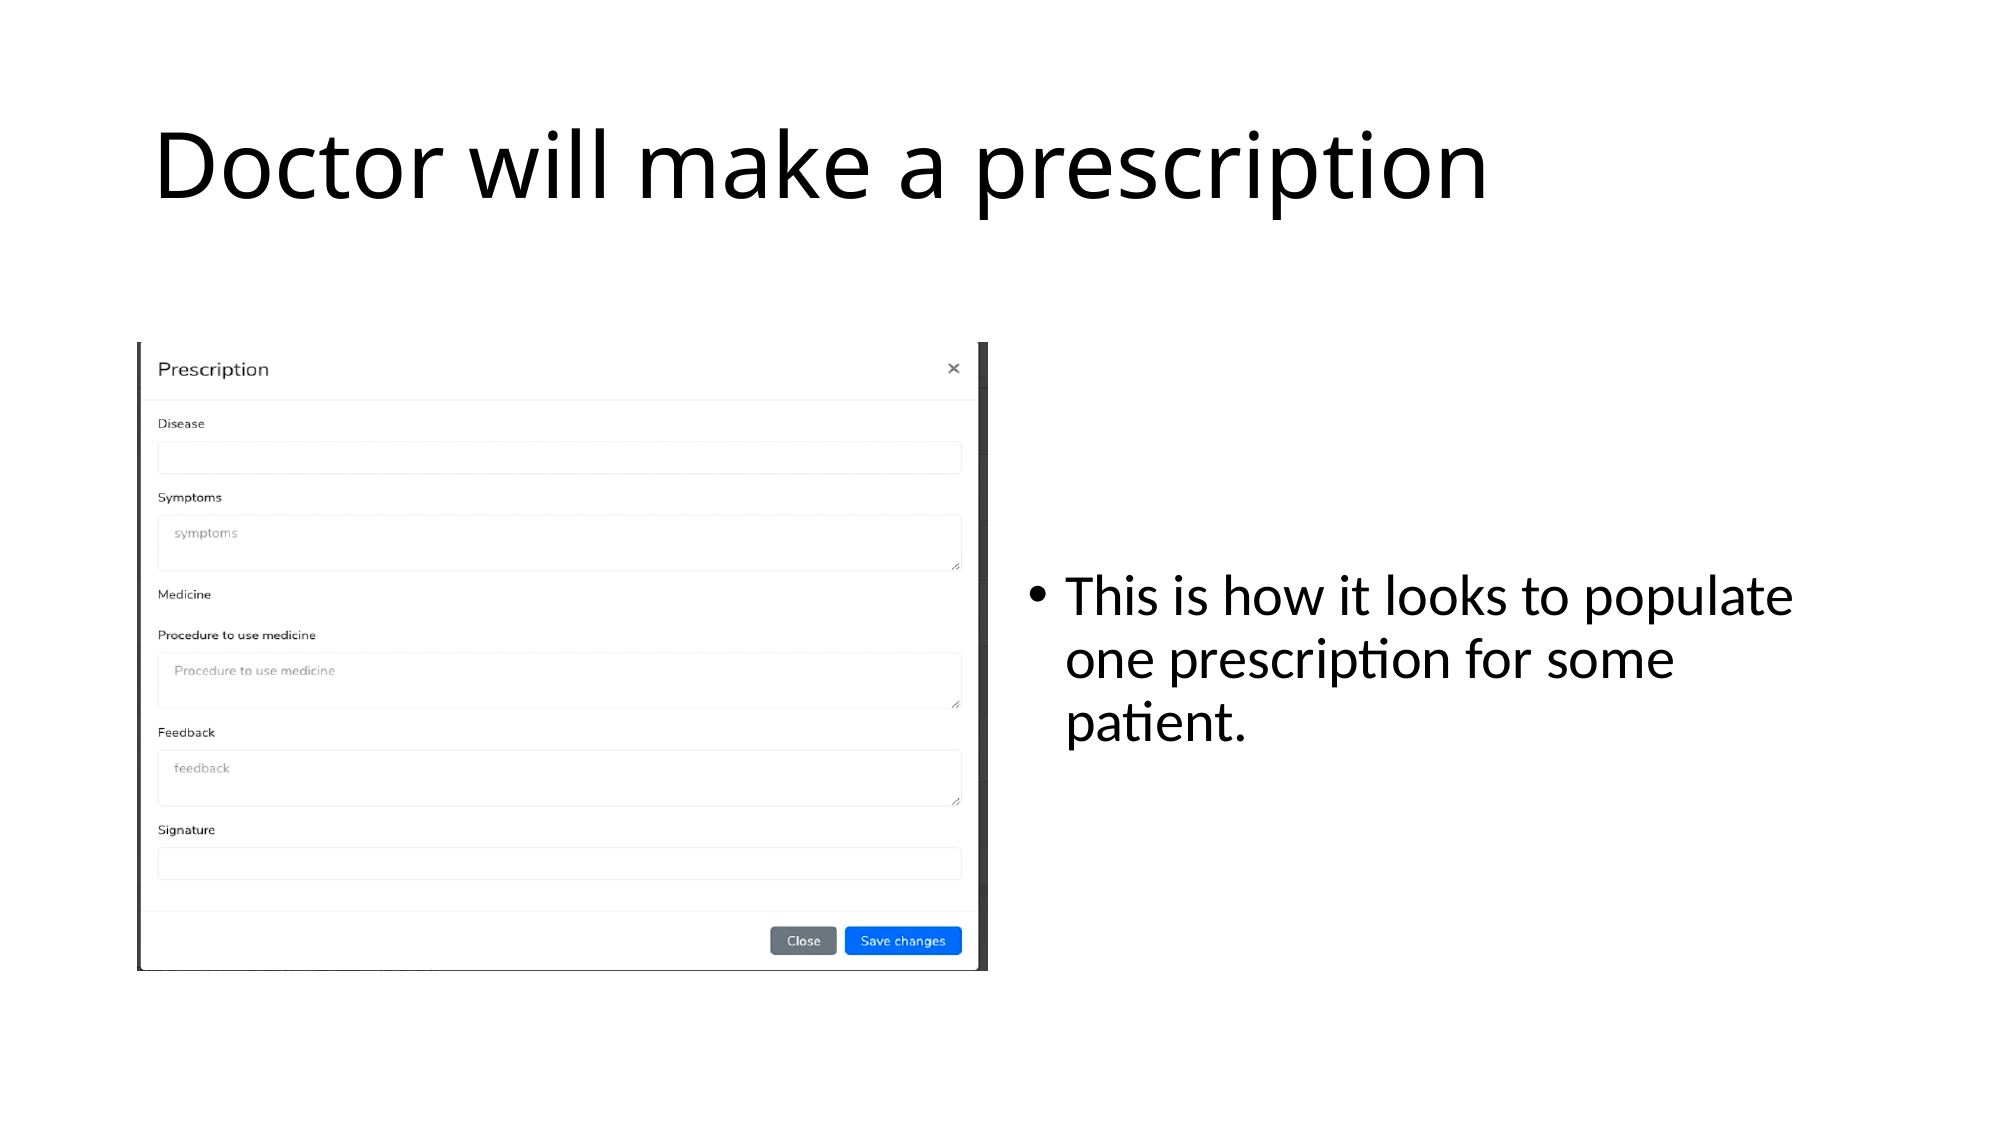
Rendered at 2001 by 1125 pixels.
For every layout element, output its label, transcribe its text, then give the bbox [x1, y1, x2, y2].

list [137, 342, 988, 971]
title Doctor will make a prescription [137, 59, 1863, 278]
list This is how it looks to populate one prescription for some patient. [1012, 299, 1863, 1014]
